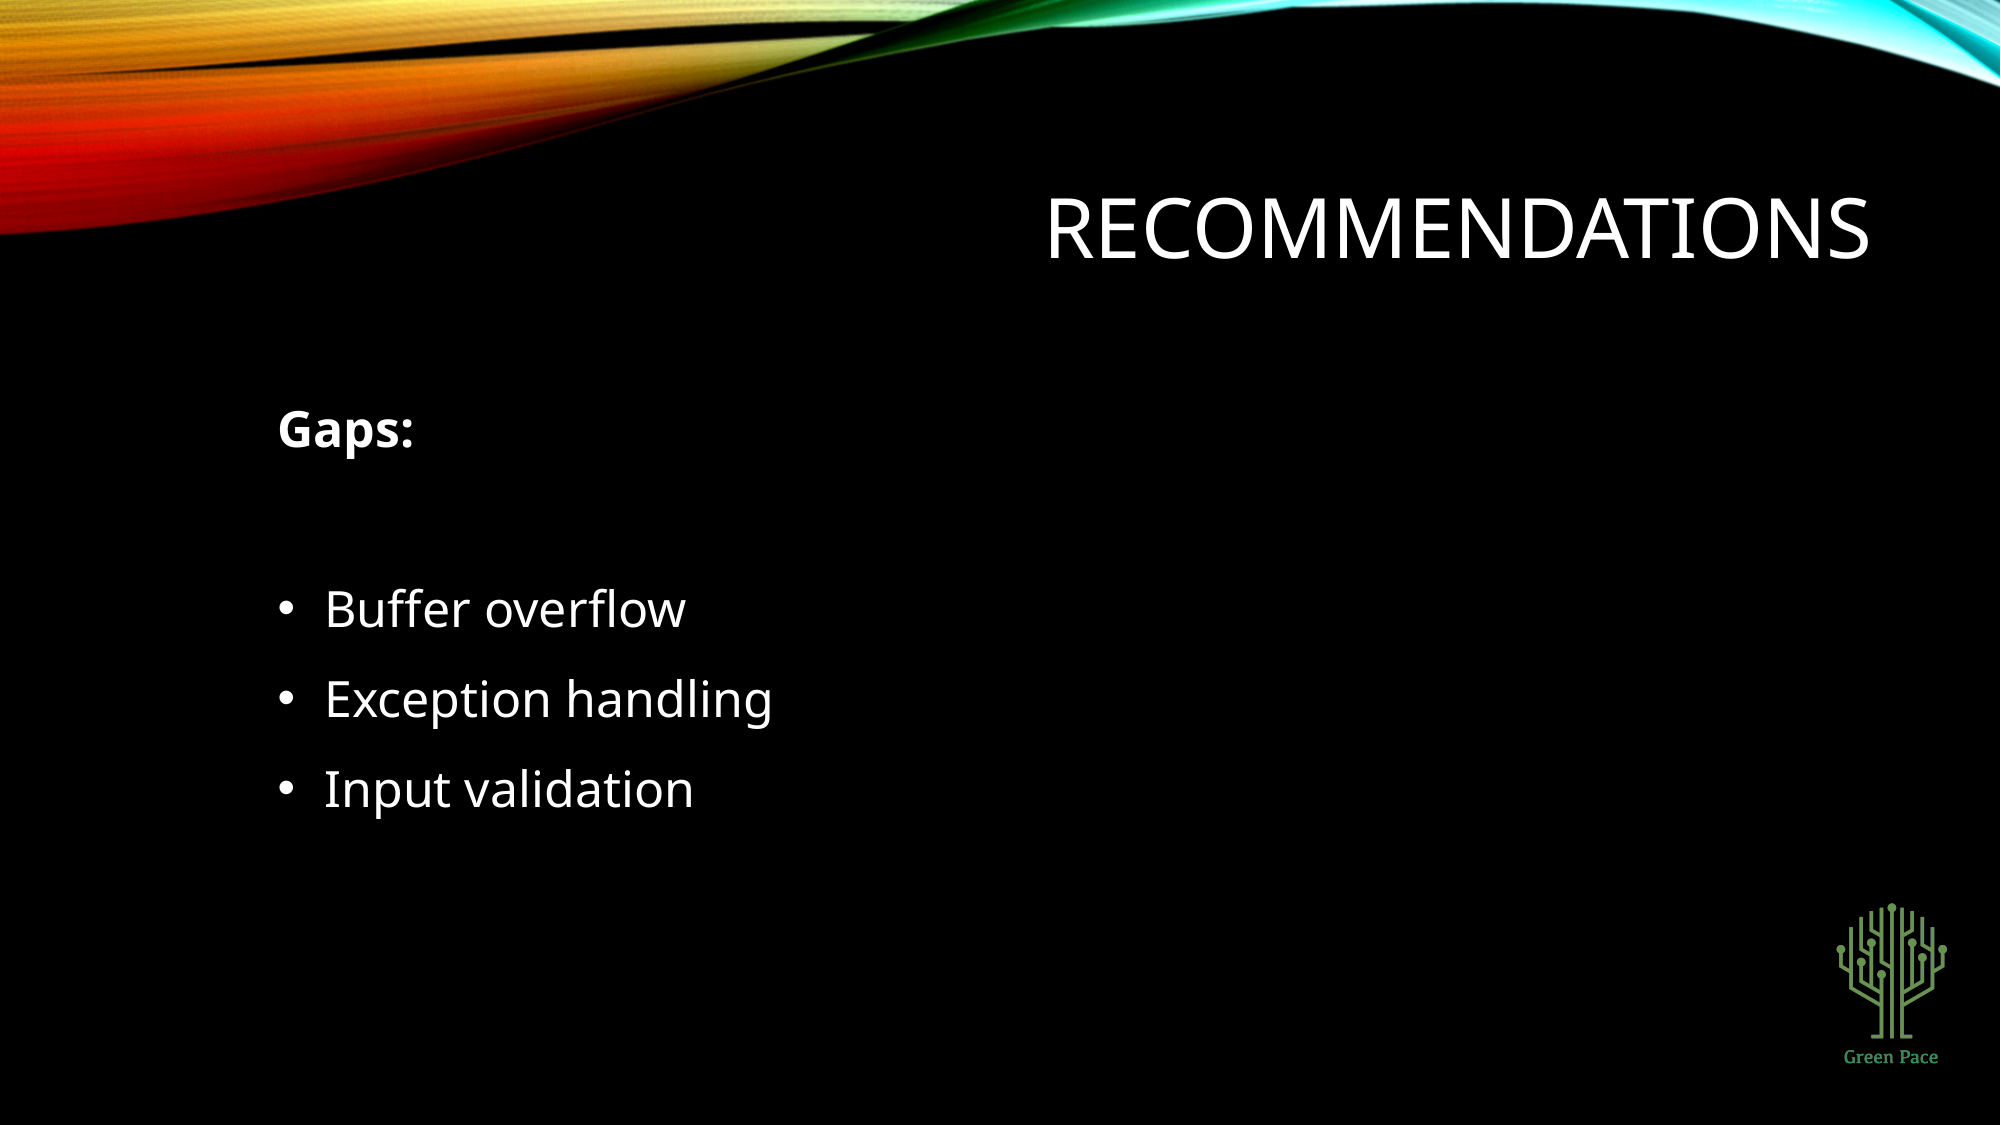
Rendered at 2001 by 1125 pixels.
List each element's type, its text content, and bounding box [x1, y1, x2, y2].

list Gaps: Buffer overflow Exception handling Input validation [112, 360, 1888, 1021]
picture [0, 0, 2000, 237]
picture [1817, 892, 1964, 1082]
title RECOMMENDATIONS [474, 125, 1888, 338]
